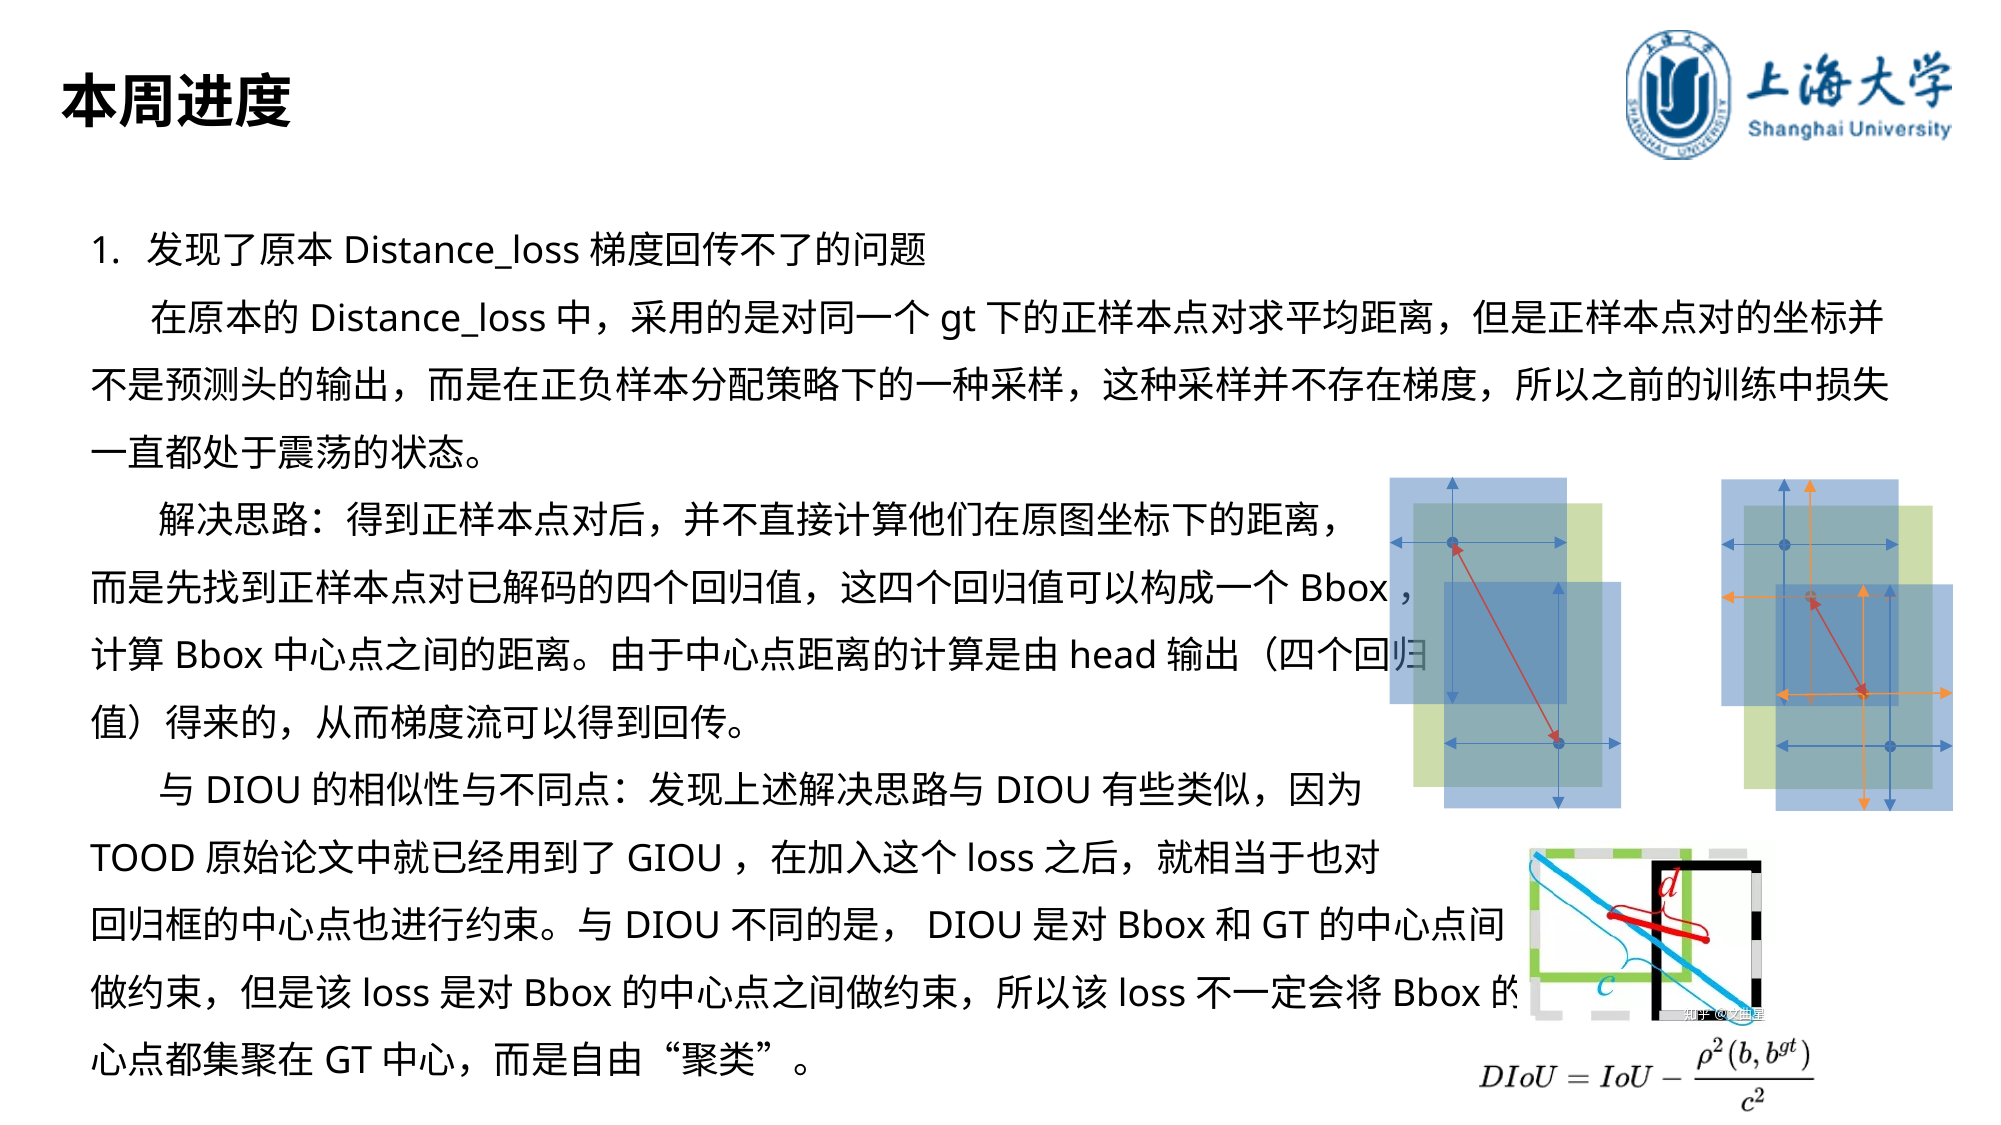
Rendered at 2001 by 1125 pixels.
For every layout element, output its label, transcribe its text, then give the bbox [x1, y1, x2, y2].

text_box 发现了原本Distance_loss梯度回传不了的问题 在原本的Distance_loss中，采用的是对同一个gt下的正样本点对求平均距离，但是正样本点对的坐标并不是预测头的输出，而是在正负样本分配策略下的一种采样，这种采样并不存在梯度，所以之前的训练中损失一直都处于震荡的状态。 解决思路：得到正样本点对后，并不直接计算他们在原图坐标下的距离， 而是先找到正样本点对已解码的四个回归值，这四个回归值可以构成一个Bbox， 计算Bbox中心点之间的距离。由于中心点距离的计算是由head输出（四个回归 值）得来的，从而梯度流可以得到回传。 与DIOU的相似性与不同点：发现上述解决思路与DIOU有些类似，因为 TOOD原始论文中就已经用到了GIOU，在加入这个loss之后，就相当于也对 回归框的中心点也进行约束。与DIOU不同的是，DIOU是对Bbox和GT的中心点间 做约束，但是该loss是对Bbox的中心点之间做约束，所以该loss不一定会将Bbox的中 心点都集聚在GT中心，而是自由“聚类”。 [75, 196, 1925, 1089]
picture [1475, 839, 1822, 1120]
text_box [1389, 476, 1953, 812]
text_box 本周进度 [43, 22, 310, 142]
picture [1625, 30, 1952, 161]
text_box [975, 537, 1025, 588]
